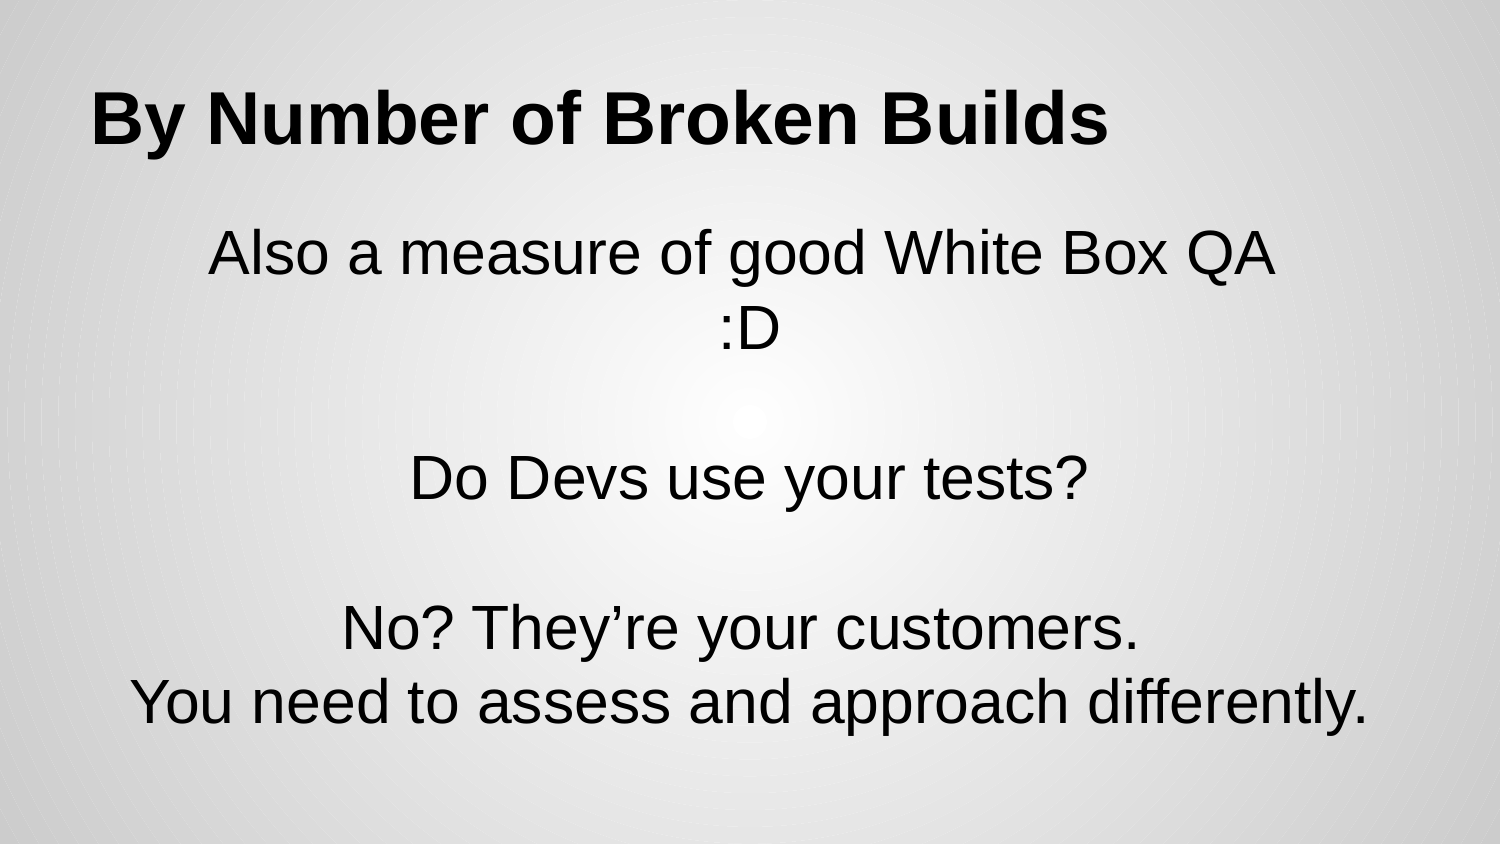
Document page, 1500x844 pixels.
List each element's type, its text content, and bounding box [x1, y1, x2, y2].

list Also a measure of good White Box QA :D Do Devs use your tests? No? They’re your customers. You need to assess and approach differently. [75, 196, 1425, 808]
title By Number of Broken Builds [75, 33, 1425, 175]
